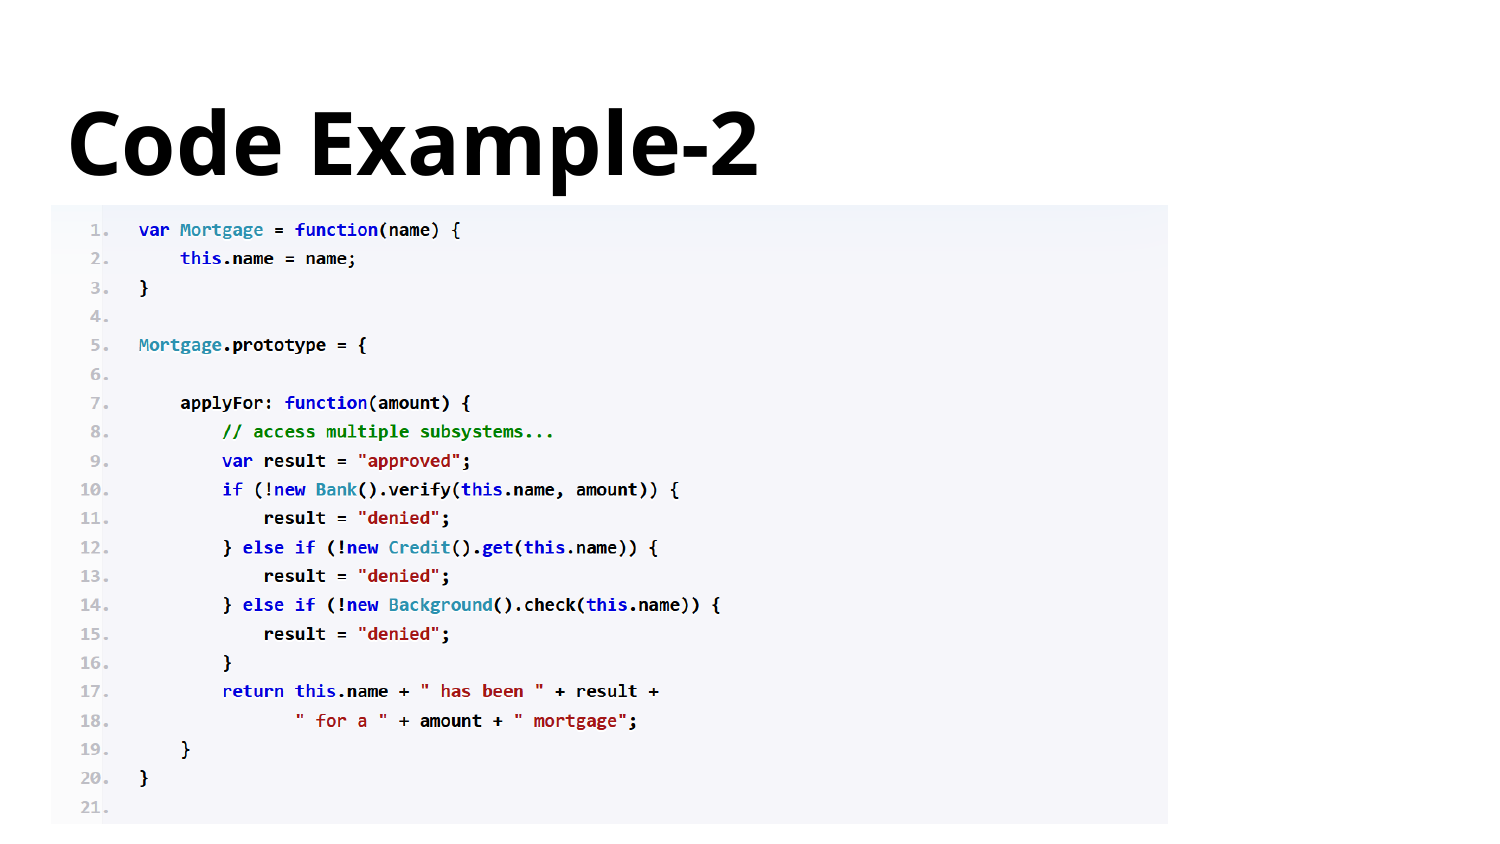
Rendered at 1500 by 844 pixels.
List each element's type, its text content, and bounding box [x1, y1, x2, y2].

picture [50, 205, 1169, 825]
title Code Example-2 [51, 72, 1449, 176]
